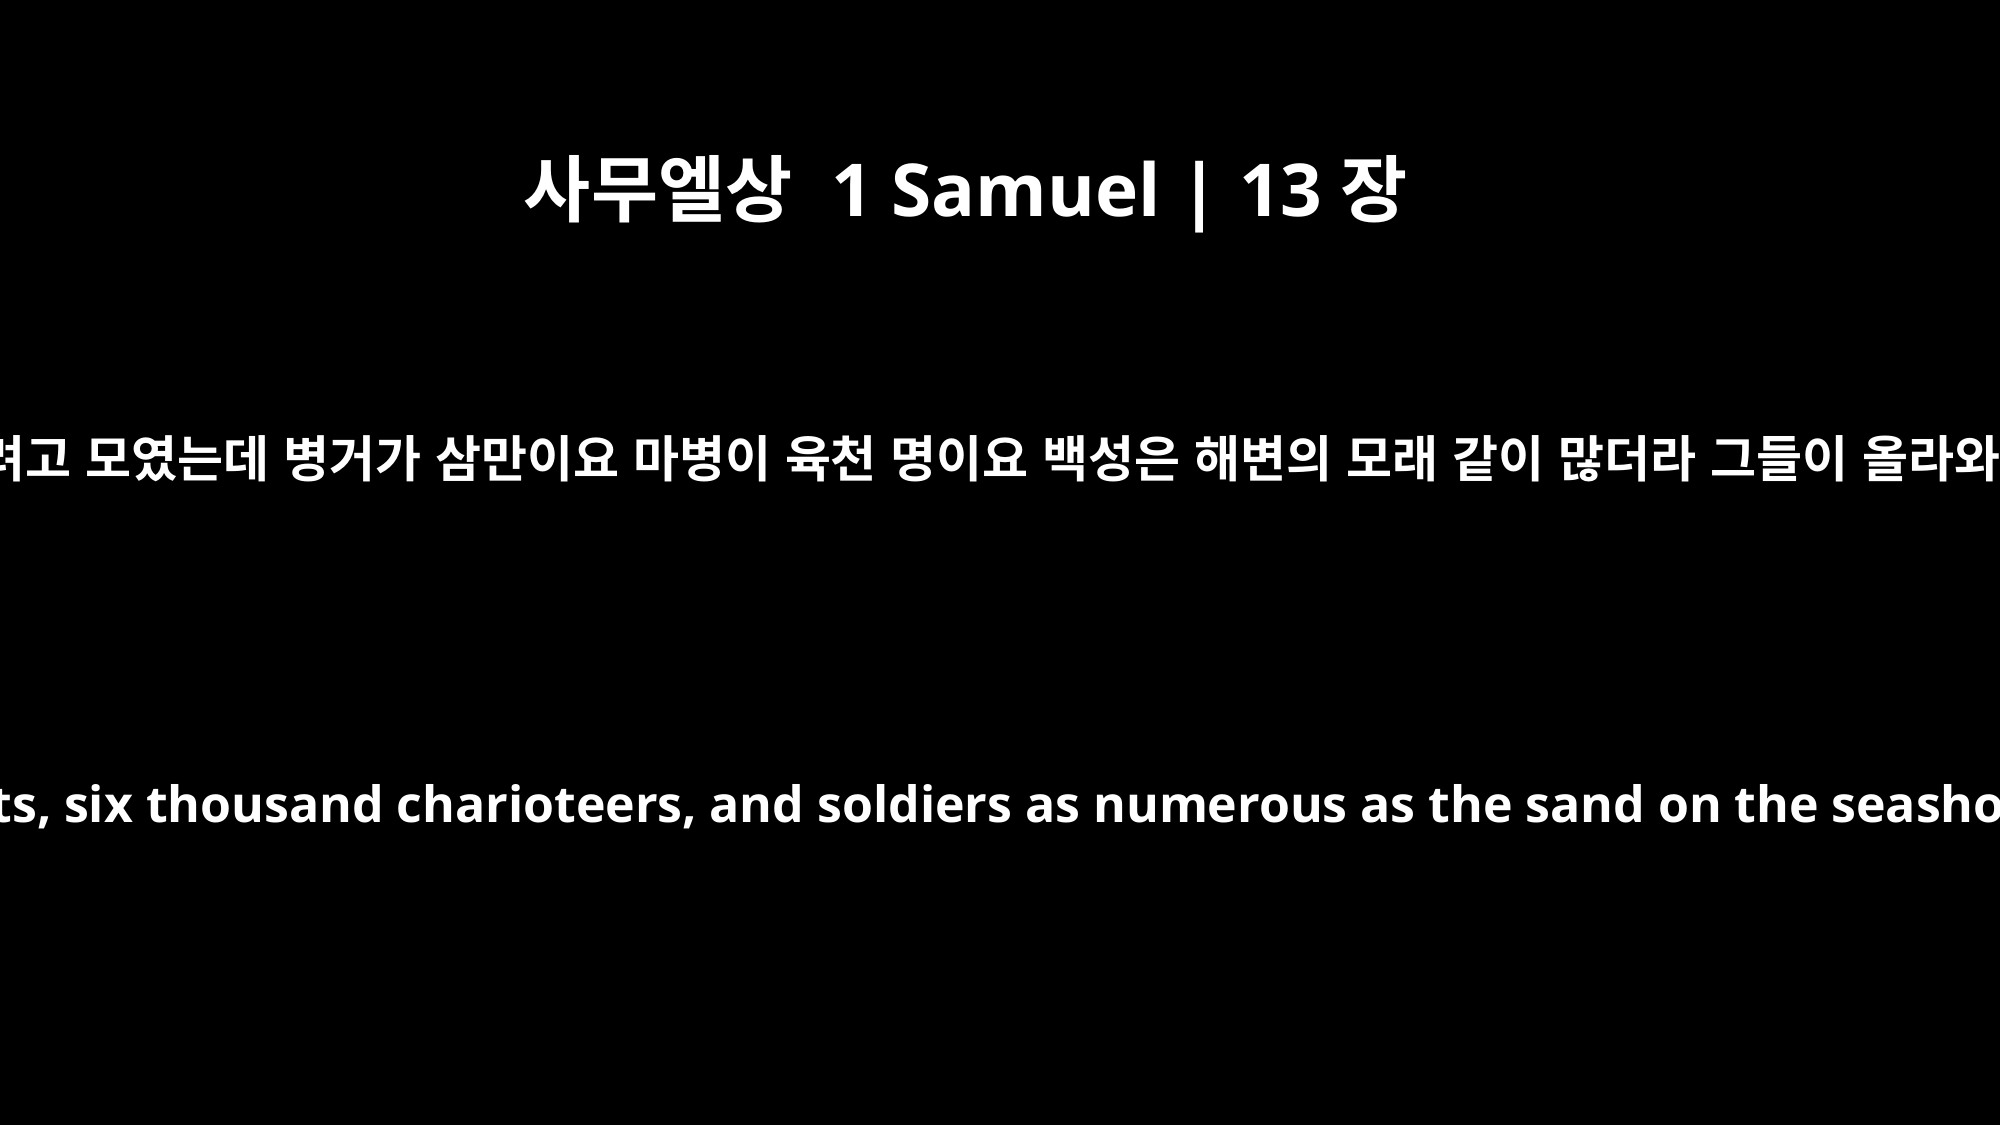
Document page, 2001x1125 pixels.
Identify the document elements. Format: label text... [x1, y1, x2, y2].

text_box The Philistines assembled to fight Israel, with three thousand chariots, six thousand charioteers, and soldiers as numerous as the sand on the seashore. They went up and camped at Micmash, east of Beth Aven. [0, 764, 2000, 840]
text_box 5 블레셋 사람들이 이스라엘과 싸우려고 모였는데 병거가 삼만이요 마병이 육천 명이요 백성은 해변의 모래 같이 많더라 그들이 올라와 벧아웬 동쪽 믹마스에 진 치매 [0, 359, 2000, 495]
text_box 사무엘상 1 Samuel | 13장 [509, 136, 1423, 239]
